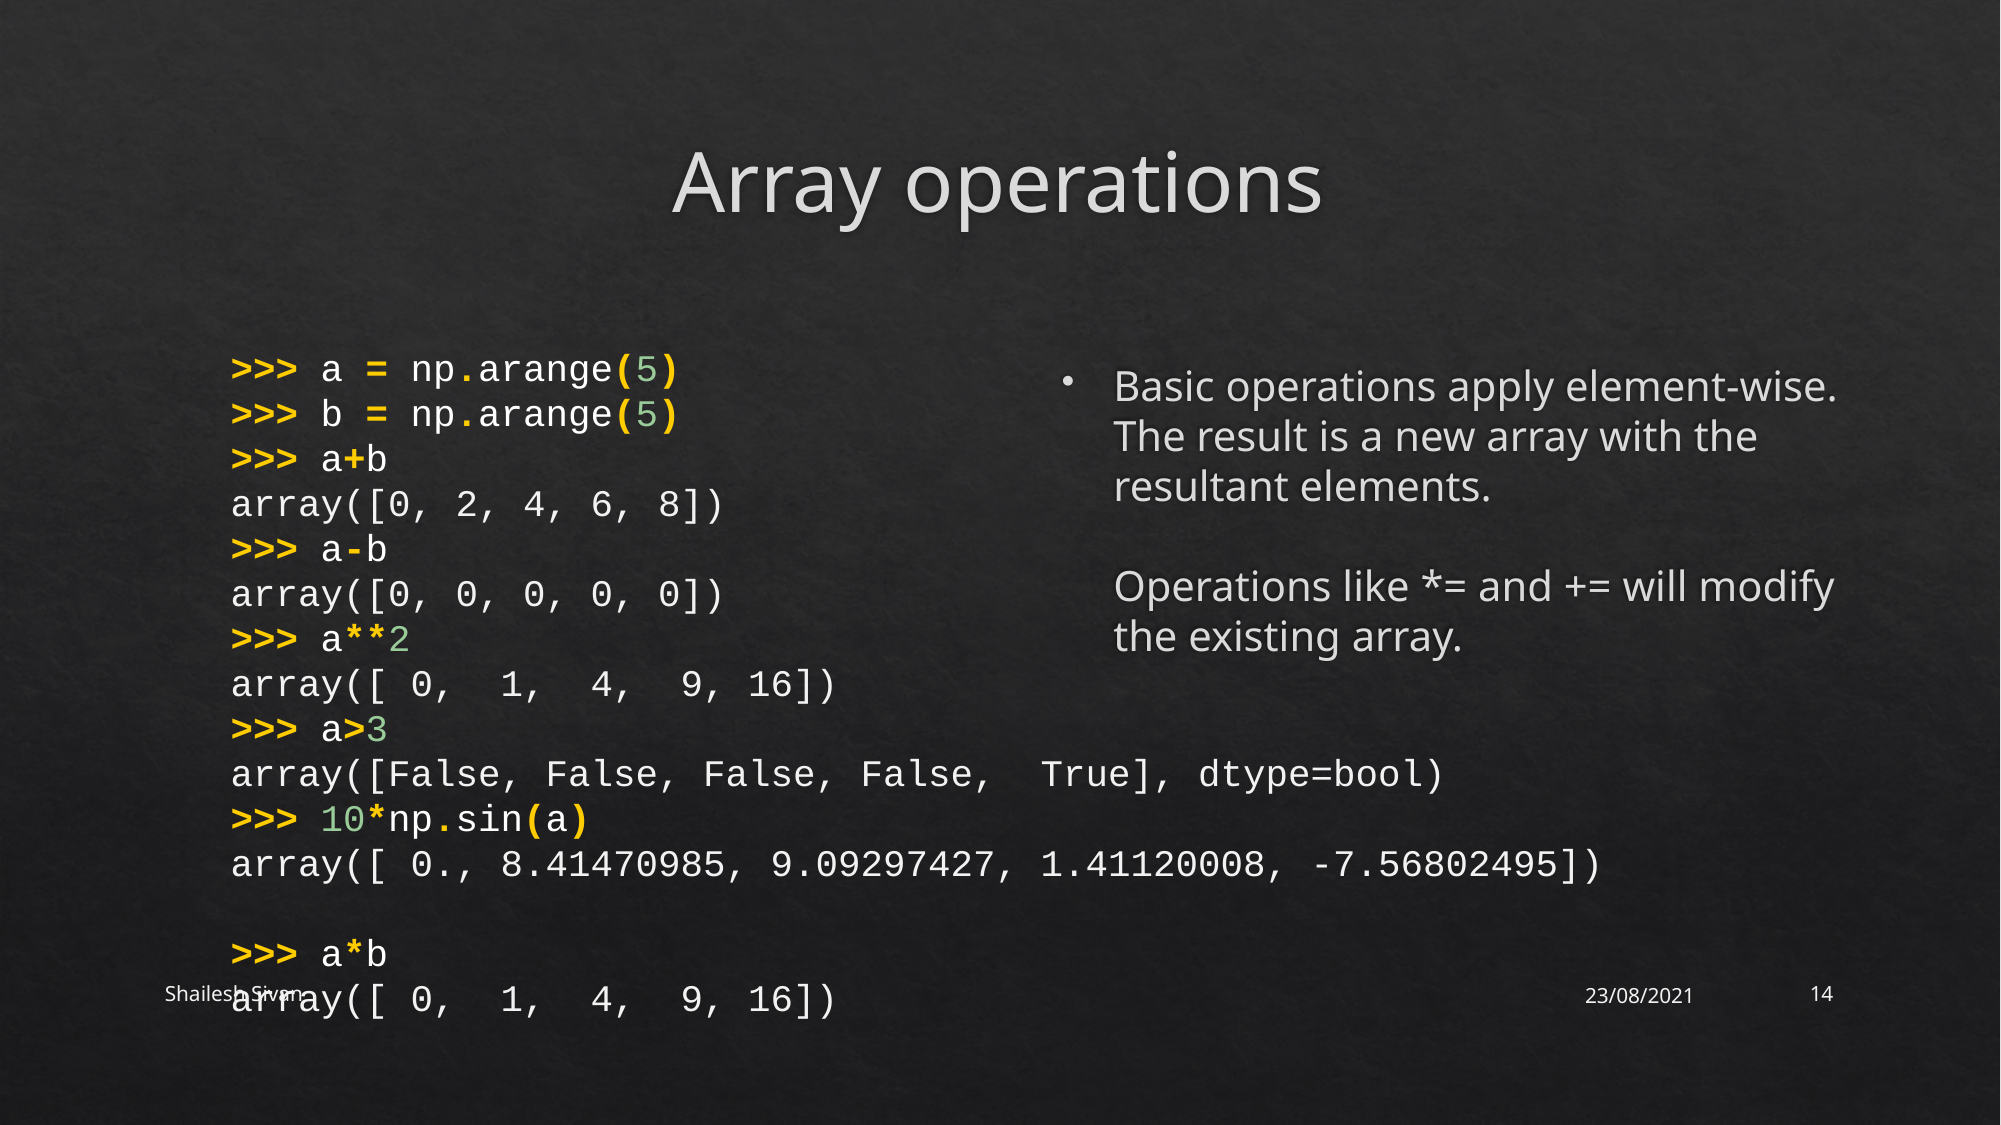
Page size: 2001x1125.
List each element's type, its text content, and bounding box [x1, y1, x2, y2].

footer Shailesh Sivan [149, 965, 1245, 1025]
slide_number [1259, 965, 1710, 1025]
slide_number 14 [1724, 965, 1849, 1025]
text_box >>> a = np.arange(5) >>> b = np.arange(5) >>> a+b array([0, 2, 4, 6, 8]) >>> a-b array([0, 0, 0, 0, 0]) >>> a**2 array([ 0, 1, 4, 9, 16]) >>> a>3 array([False, False, False, False, True], dtype=bool) >>> 10*np.sin(a) array([ 0., 8.41470985, 9.09297427, 1.41120008, -7.56802495]) >>> a*b array([ 0, 1, 4, 9, 16]) [215, 337, 1636, 1027]
title Array operations [149, 99, 1849, 260]
list Basic operations apply element-wise. The result is a new array with the resultant elements. Operations like *= and += will modify the existing array. [1636, 352, 1921, 1025]
